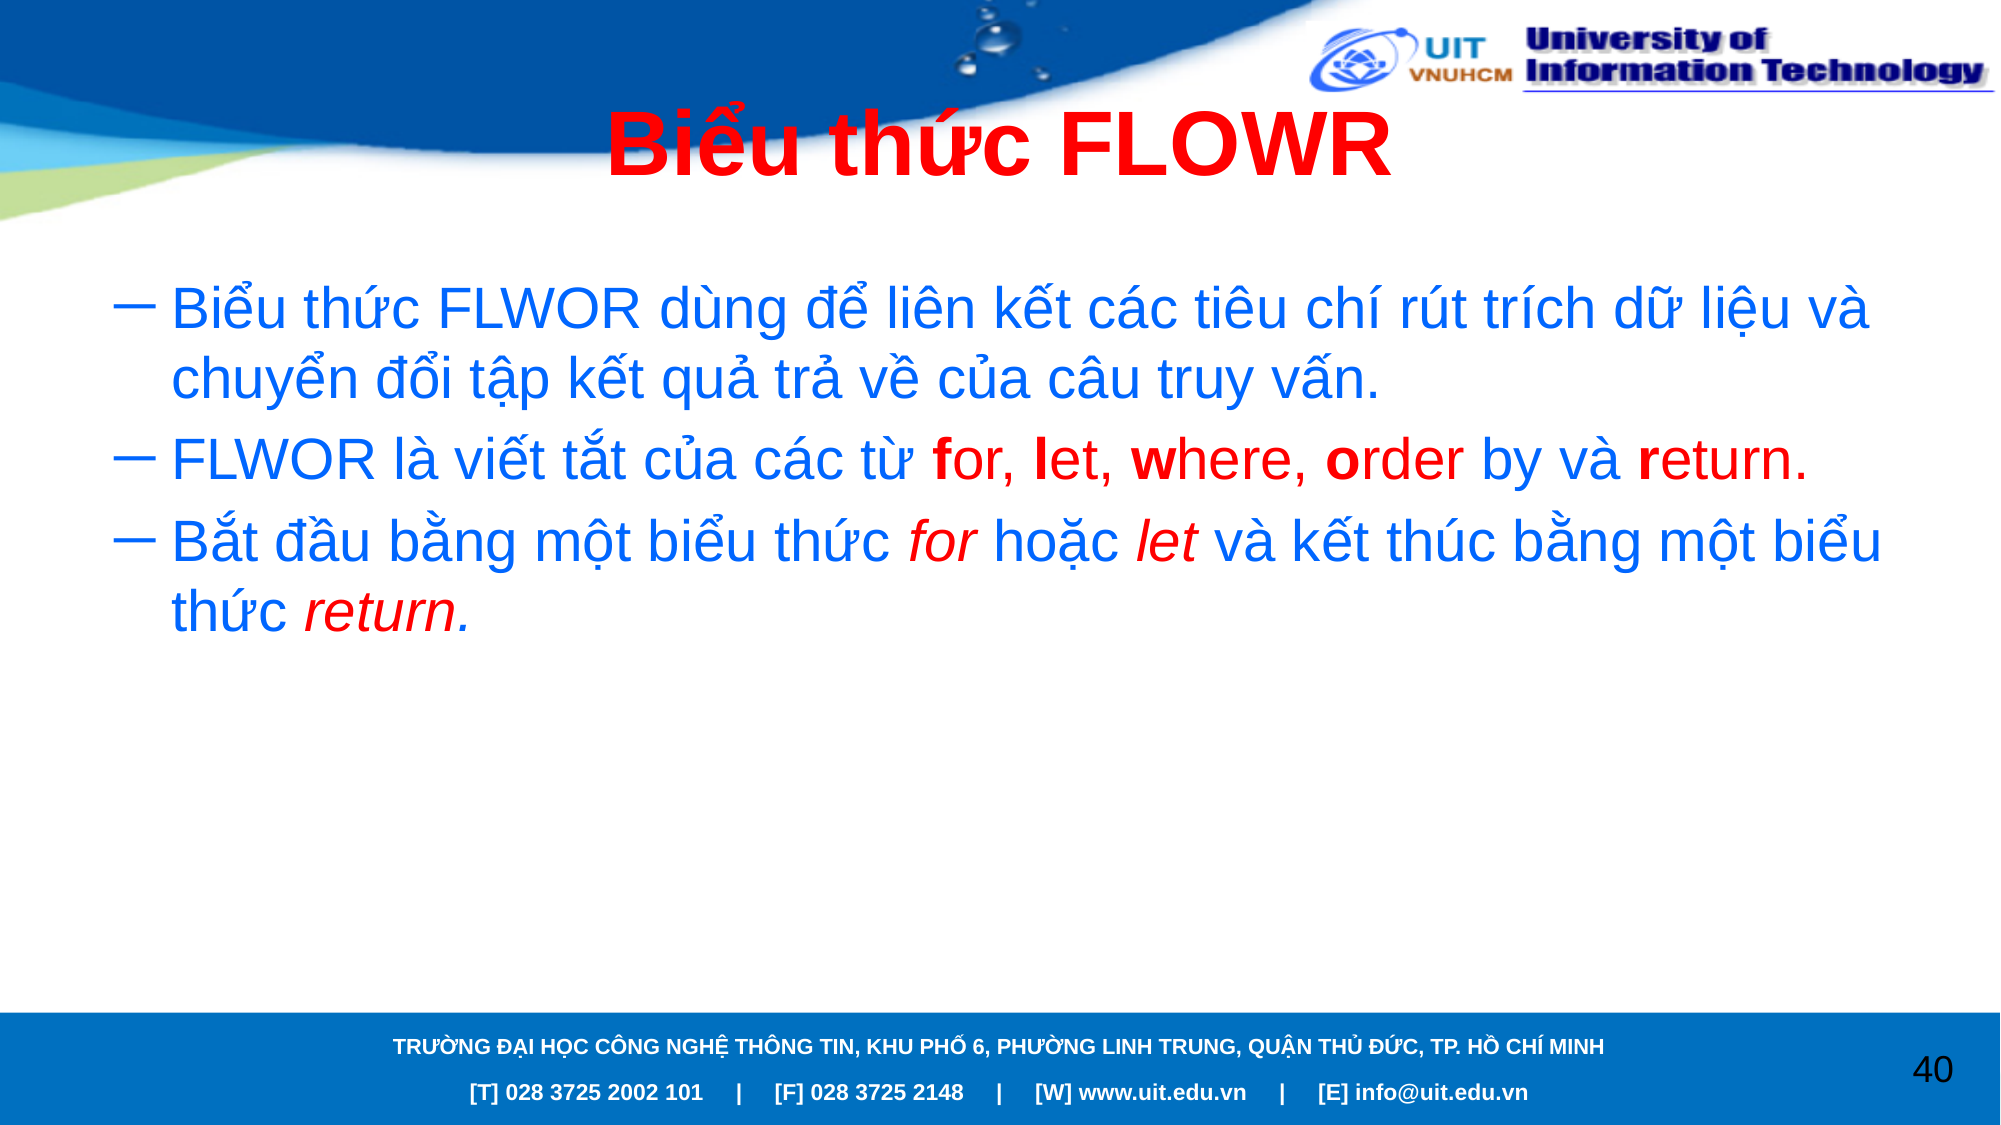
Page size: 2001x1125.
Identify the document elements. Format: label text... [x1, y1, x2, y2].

list Biểu thức FLWOR dùng để liên kết các tiêu chí rút trích dữ liệu và chuyển đổi tập kết quả trả về của câu truy vấn. FLWOR là viết tắt của các từ for, let, where, order by và return. Bắt đầu bằng một biểu thức for hoặc let và kết thúc bằng một biểu thức return. [99, 262, 1900, 1005]
picture [0, 0, 2001, 1125]
title Biểu thức FLOWR [99, 45, 1900, 233]
